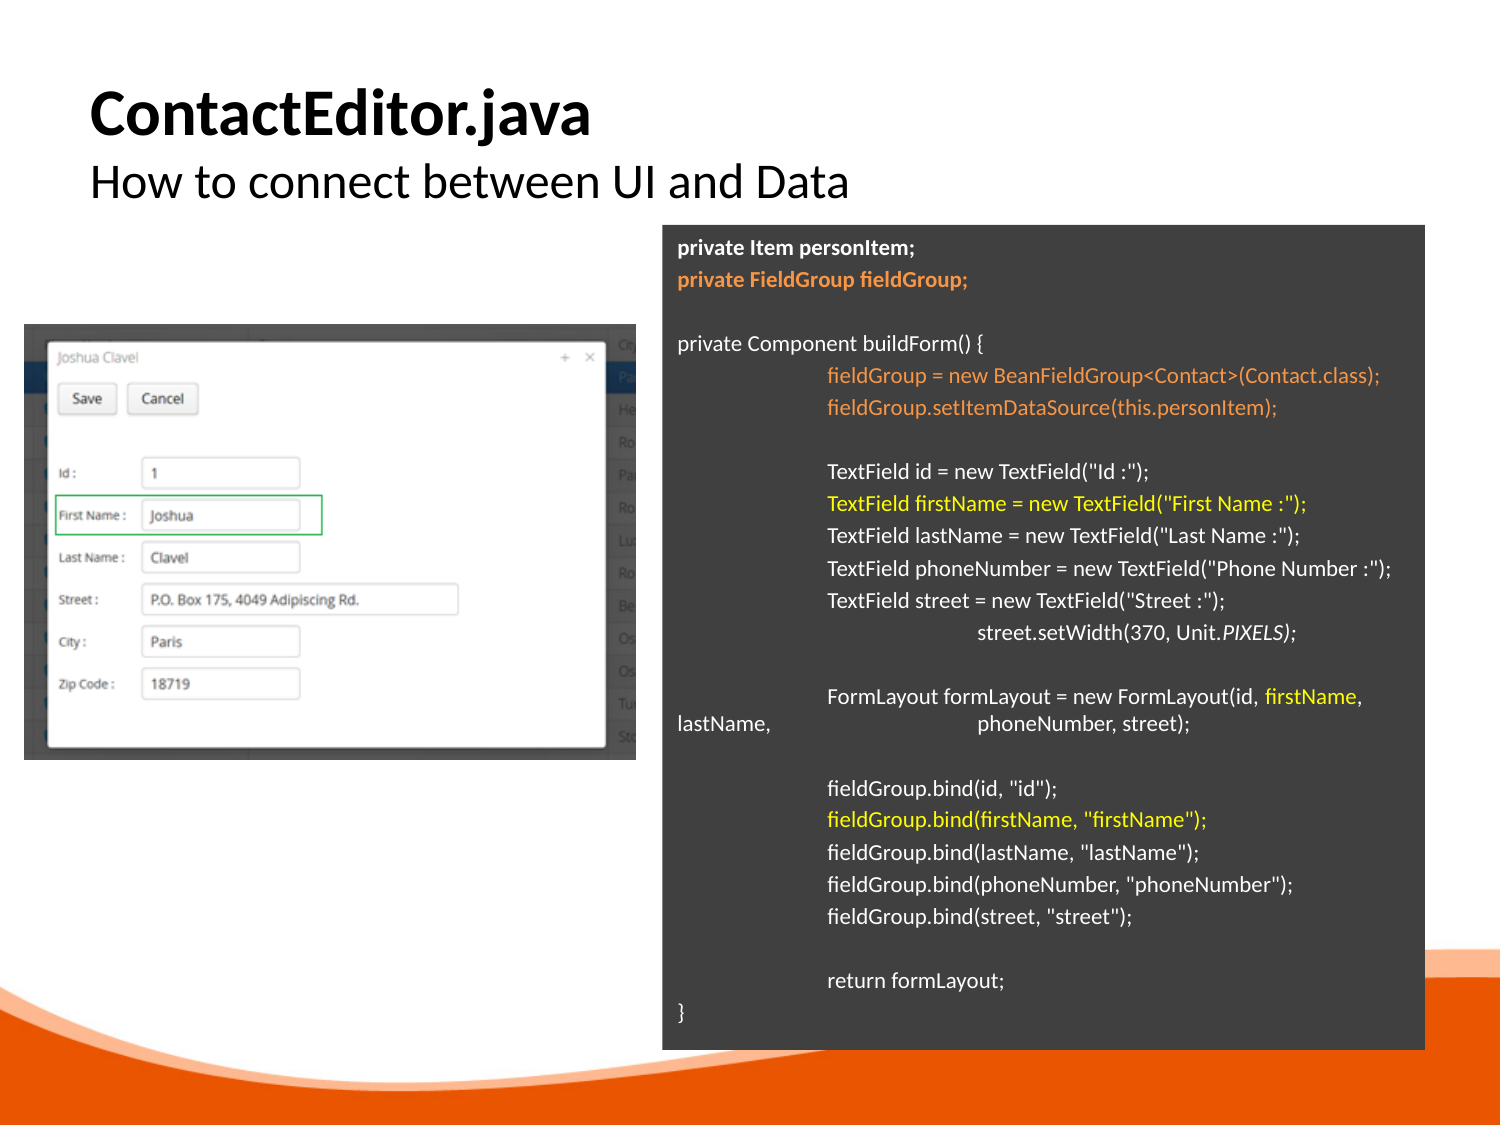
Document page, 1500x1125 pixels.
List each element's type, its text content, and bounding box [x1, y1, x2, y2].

list private Item personItem; private FieldGroup fieldGroup; private Component buildForm() { fieldGroup = new BeanFieldGroup<Contact>(Contact.class); fieldGroup.setItemDataSource(this.personItem); TextField id = new TextField("Id :"); TextField firstName = new TextField("First Name :"); TextField lastName = new TextField("Last Name :"); TextField phoneNumber = new TextField("Phone Number :"); TextField street = new TextField("Street :"); street.setWidth(370, Unit.PIXELS); FormLayout formLayout = new FormLayout(id, firstName, lastName, phoneNumber, street); fieldGroup.bind(id, "id"); fieldGroup.bind(firstName, "firstName"); fieldGroup.bind(lastName, "lastName"); fieldGroup.bind(phoneNumber, "phoneNumber"); fieldGroup.bind(street, "street"); return formLayout; } [662, 224, 1425, 1050]
title ContactEditor.java How to connect between UI and Data [75, 45, 1425, 233]
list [24, 324, 637, 760]
picture [0, 0, 1500, 1125]
